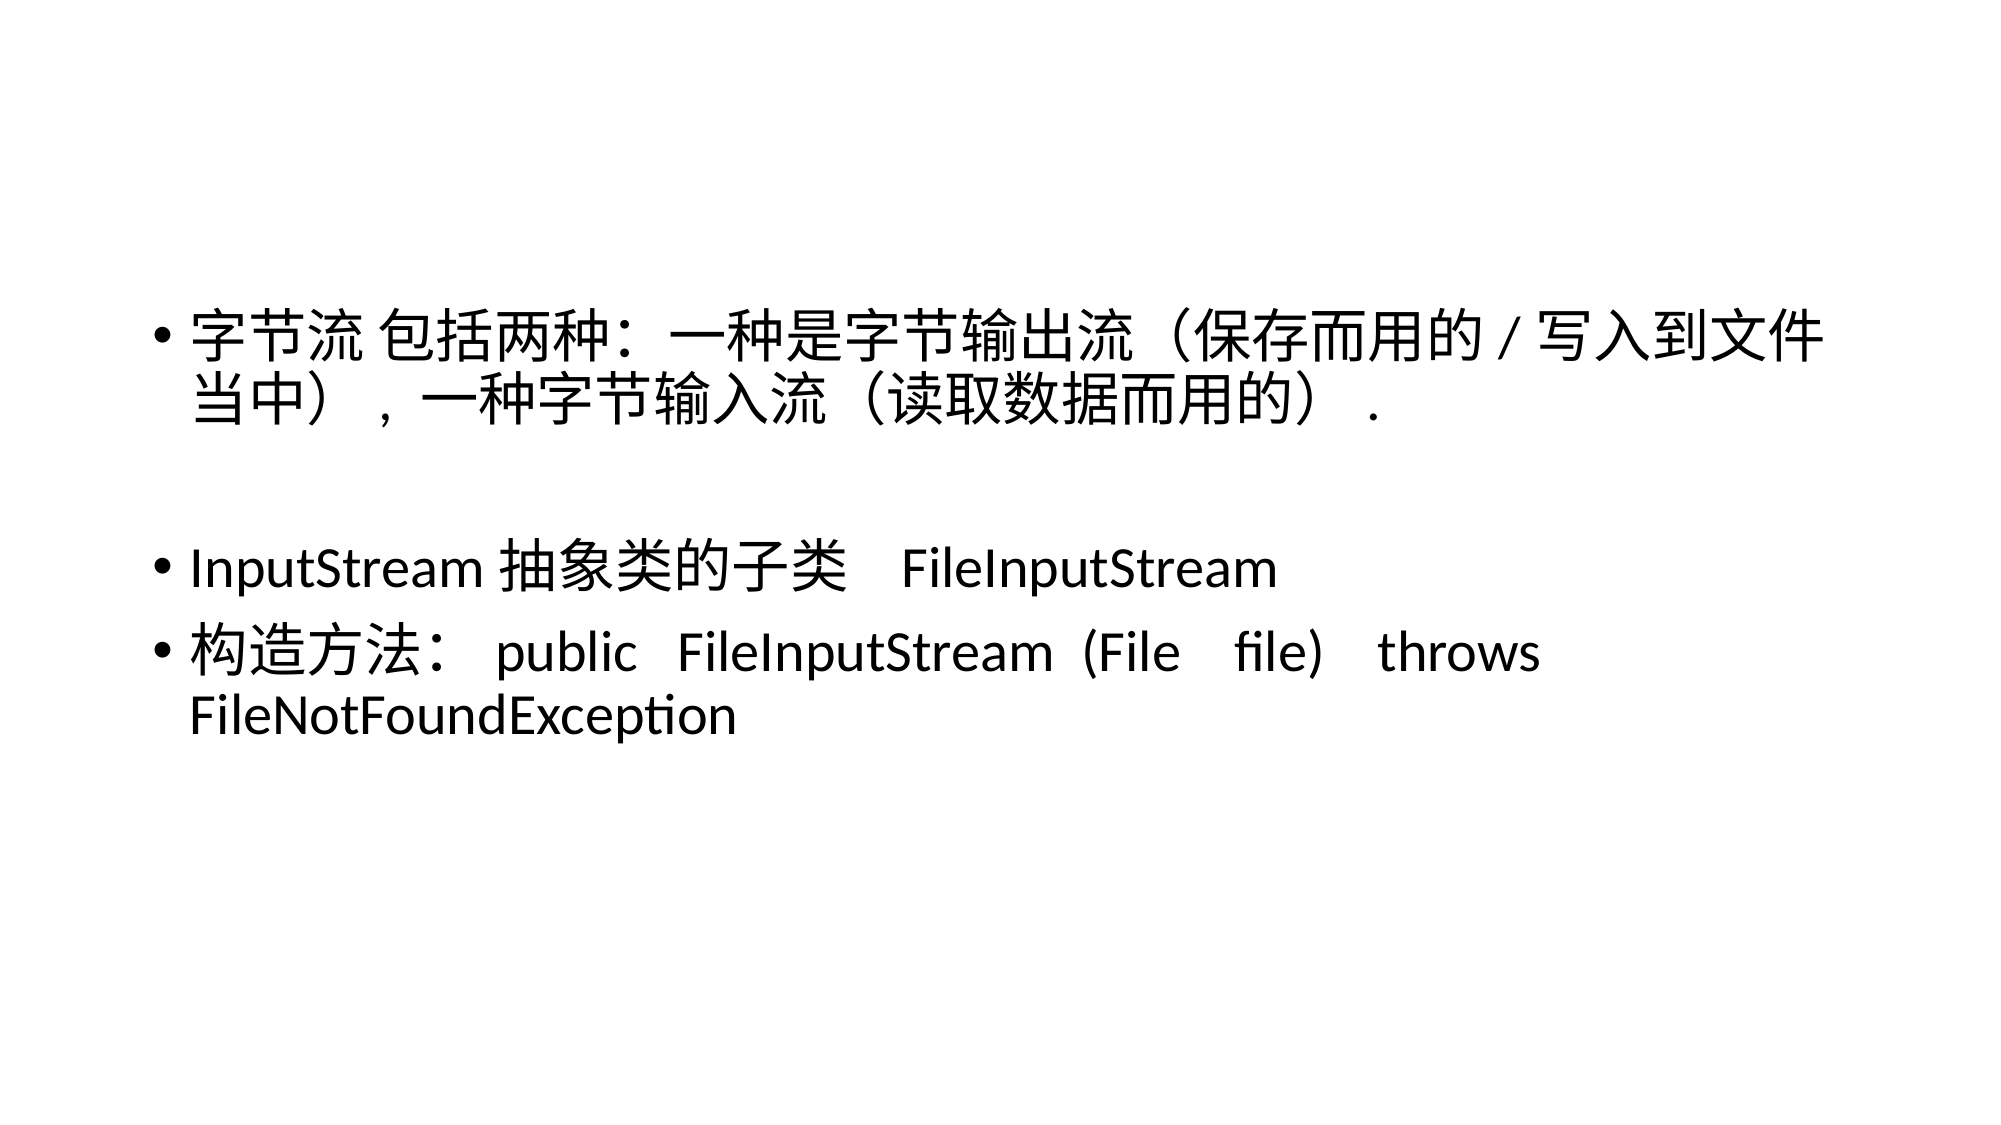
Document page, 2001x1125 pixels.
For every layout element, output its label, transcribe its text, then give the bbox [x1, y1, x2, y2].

list 字节流 包括两种：一种是字节输出流（保存而用的/写入到文件当中）, 一种字节输入流（读取数据而用的）. InputStream抽象类的子类 FileInputStream 构造方法：public FileInputStream (File file) throws FileNotFoundException [137, 299, 1863, 1014]
